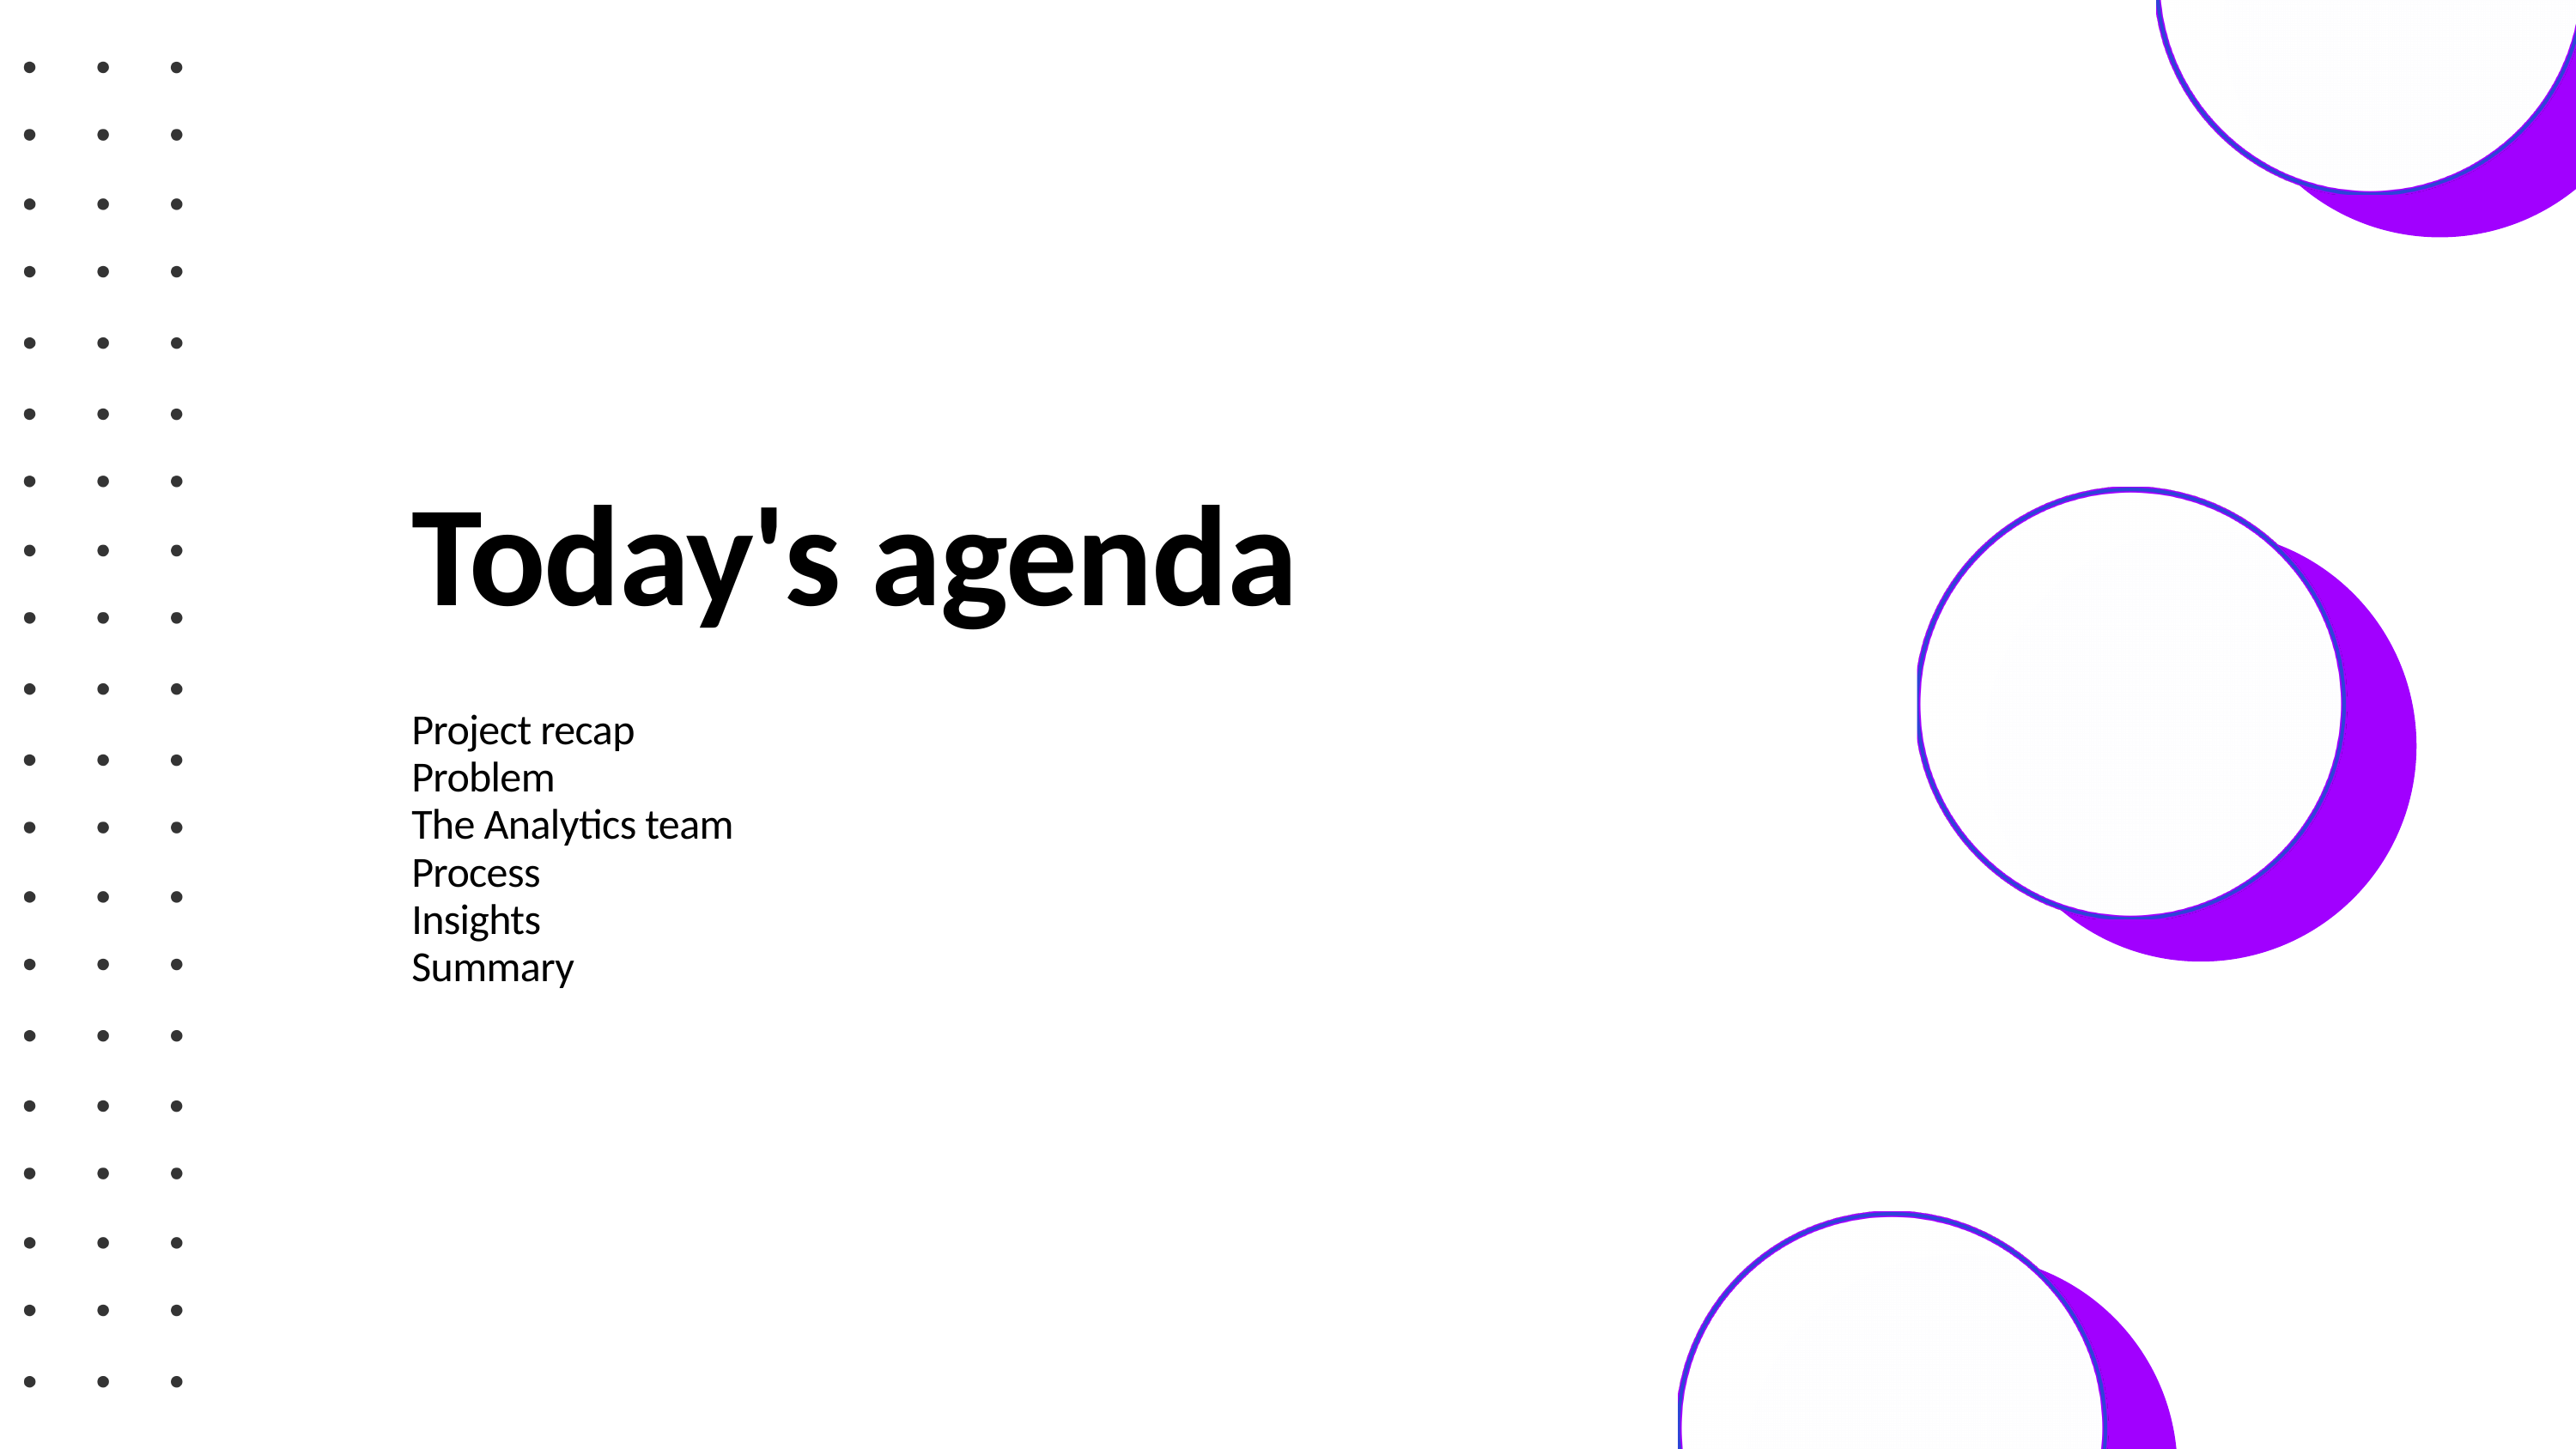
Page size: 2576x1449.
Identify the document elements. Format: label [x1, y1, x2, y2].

text_box [1917, 487, 2417, 962]
text_box [2155, 0, 2576, 238]
text_box [1677, 1210, 2178, 1449]
text_box [0, 57, 187, 1392]
text_box [411, 462, 1654, 998]
